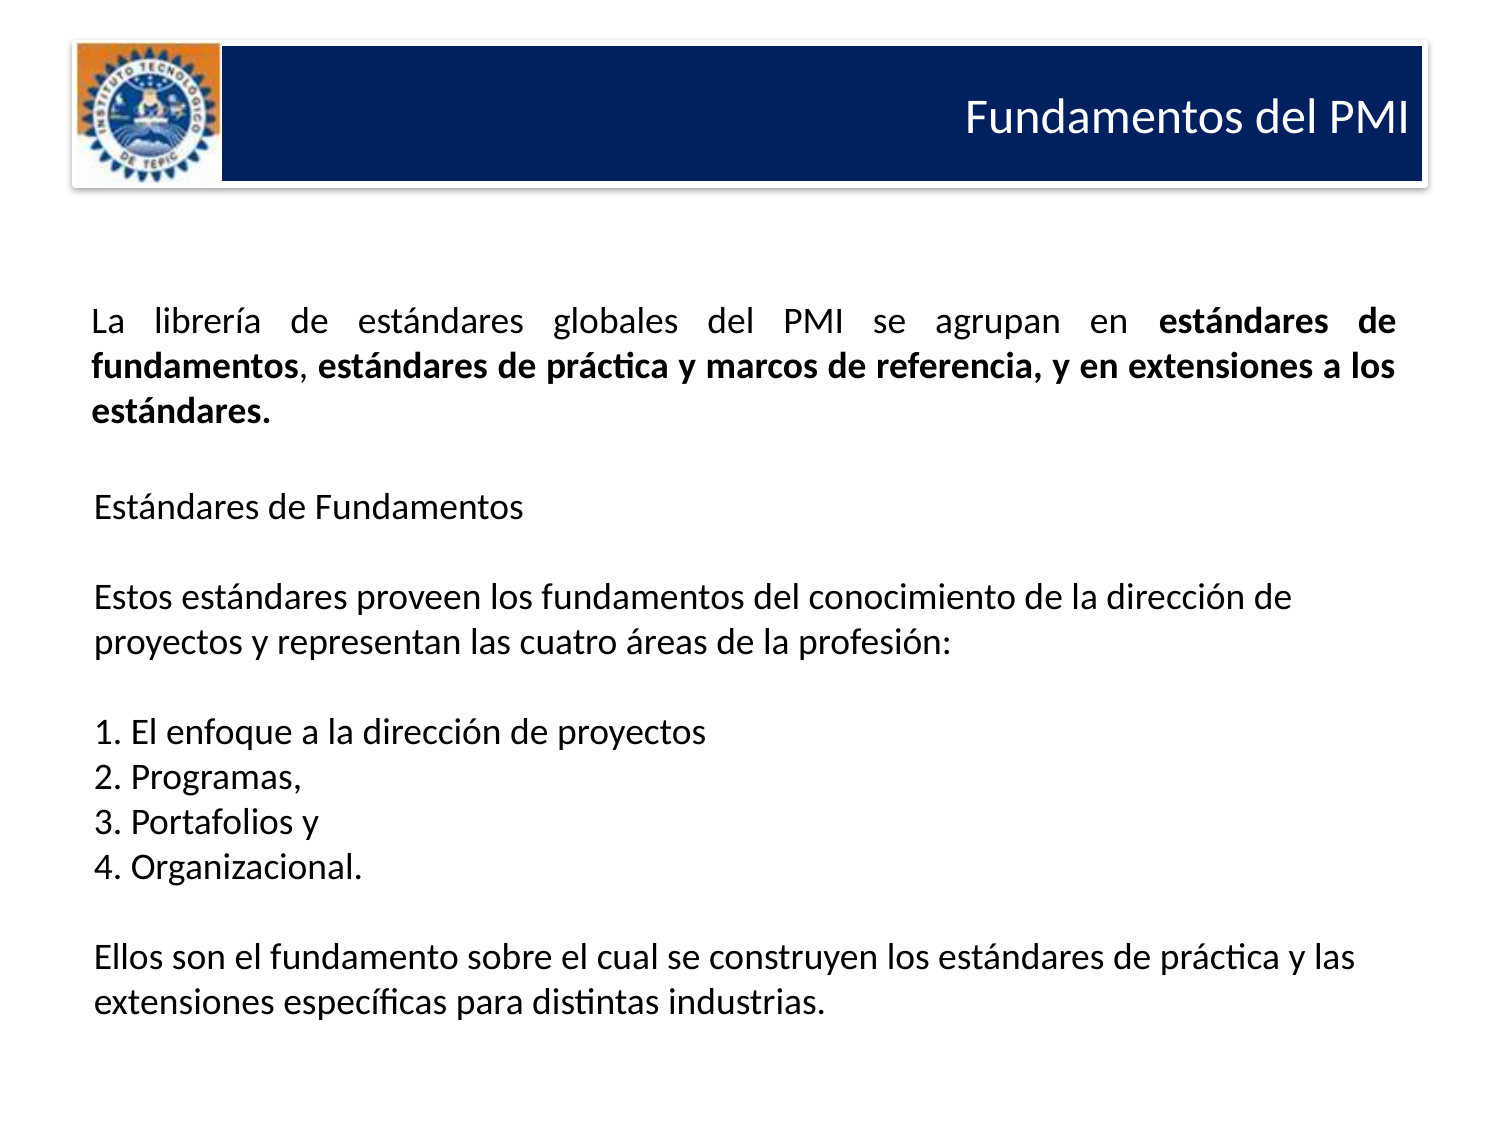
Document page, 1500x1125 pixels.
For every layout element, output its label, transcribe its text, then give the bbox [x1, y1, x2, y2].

picture [76, 42, 222, 188]
title Fundamentos del PMI [72, 40, 1428, 188]
text_box La librería de estándares globales del PMI se agrupan en estándares de fundamentos, estándares de práctica y marcos de referencia, y en extensiones a los estándares. [76, 243, 1412, 439]
text_box Estándares de Fundamentos Estos estándares proveen los fundamentos del conocimiento de la dirección de proyectos y representan las cuatro áreas de la profesión: 1. El enfoque a la dirección de proyectos 2. Programas, 3. Portafolios y 4. Organizacional. Ellos son el fundamento sobre el cual se construyen los estándares de práctica y las extensiones específicas para distintas industrias. [78, 474, 1402, 1030]
